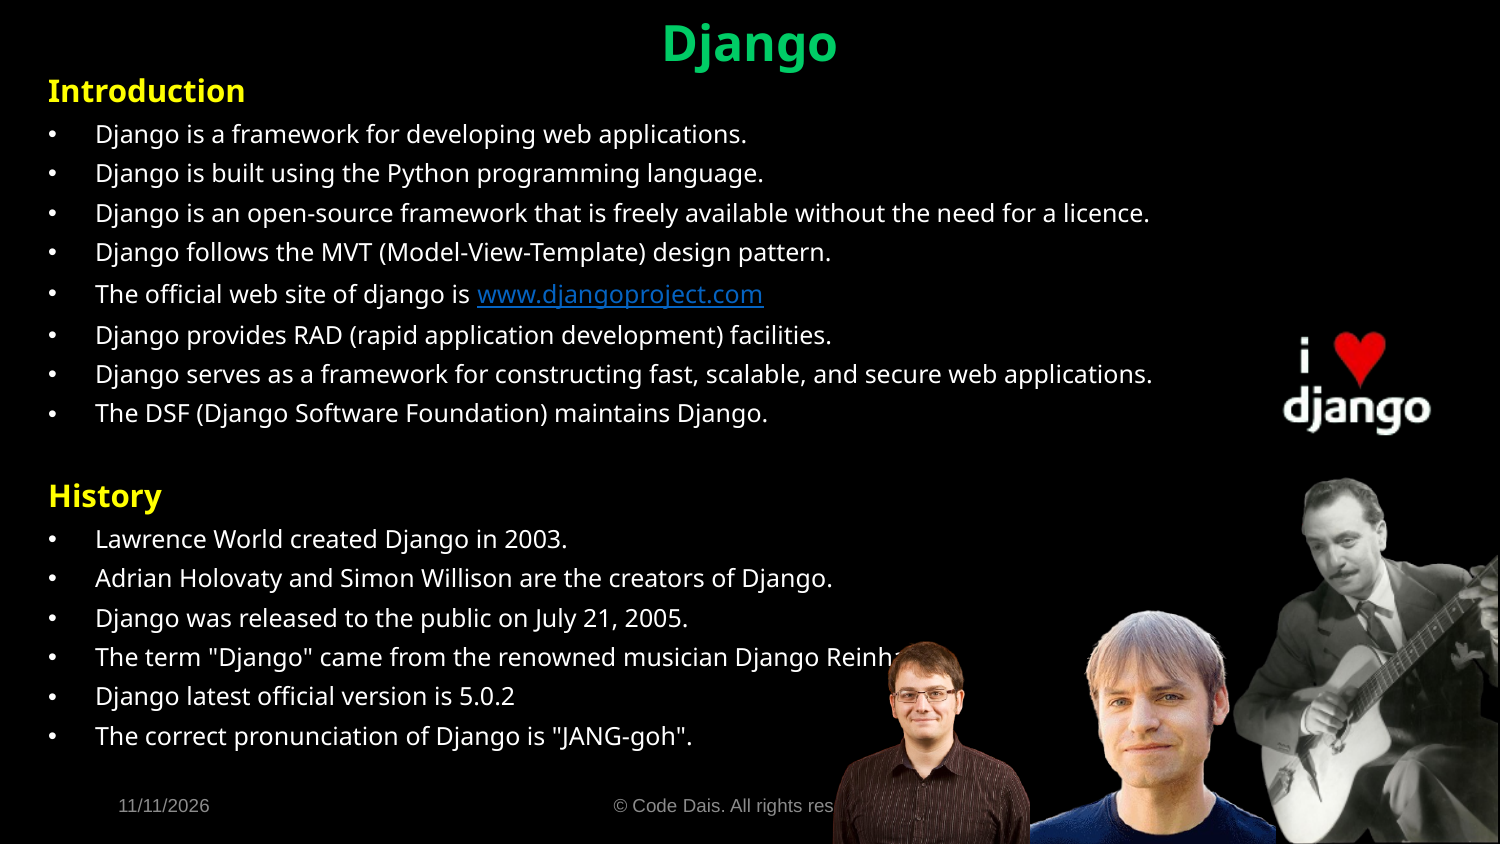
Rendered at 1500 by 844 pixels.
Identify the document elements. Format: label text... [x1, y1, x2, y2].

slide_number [103, 782, 441, 827]
text_box Django [0, 0, 1500, 84]
footer © Code Dais. All rights reserved. [496, 782, 820, 827]
list Introduction Django is a framework for developing web applications. Django is built using the Python programming language. Django is an open-source framework that is freely available without the need for a licence. Django follows the MVT (Model-View-Template) design pattern. The official web site of django is www.djangoproject.com Django provides RAD (rapid application development) facilities. Django serves as a framework for constructing fast, scalable, and secure web applications. The DSF (Django Software Foundation) maintains Django. History Lawrence World created Django in 2003. Adrian Holovaty and Simon Willison are the creators of Django. Django was released to the public on July 21, 2005. The term "Django" came from the renowned musician Django Reinhardt. Django latest official version is 5.0.2 The correct pronunciation of Django is "JANG-goh". [33, 84, 1459, 790]
picture [820, 229, 1500, 844]
